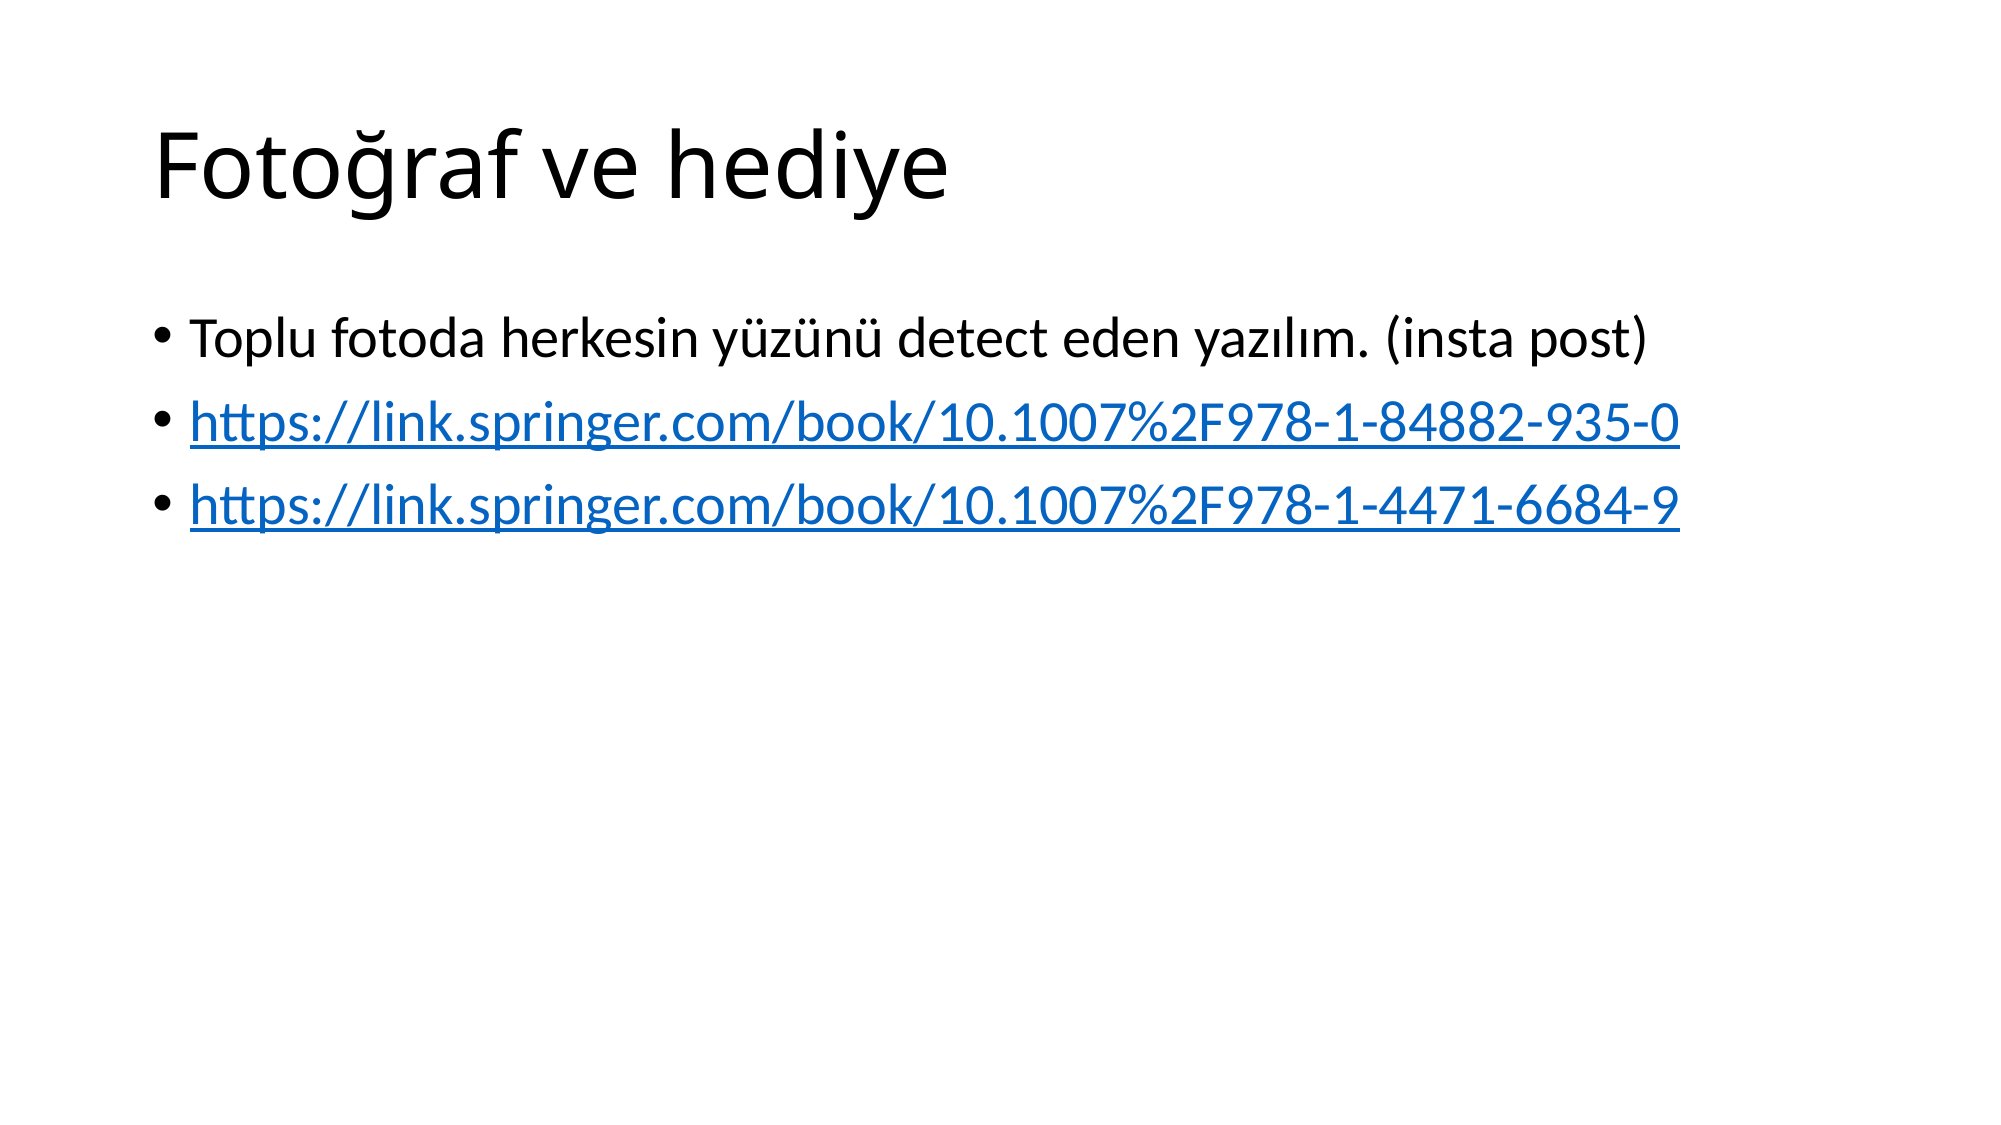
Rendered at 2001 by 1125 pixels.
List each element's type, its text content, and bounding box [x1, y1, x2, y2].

list Toplu fotoda herkesin yüzünü detect eden yazılım. (insta post) https://link.springer.com/book/10.1007%2F978-1-84882-935-0 https://link.springer.com/book/10.1007%2F978-1-4471-6684-9 [137, 299, 1863, 1014]
title Fotoğraf ve hediye [137, 59, 1863, 278]
